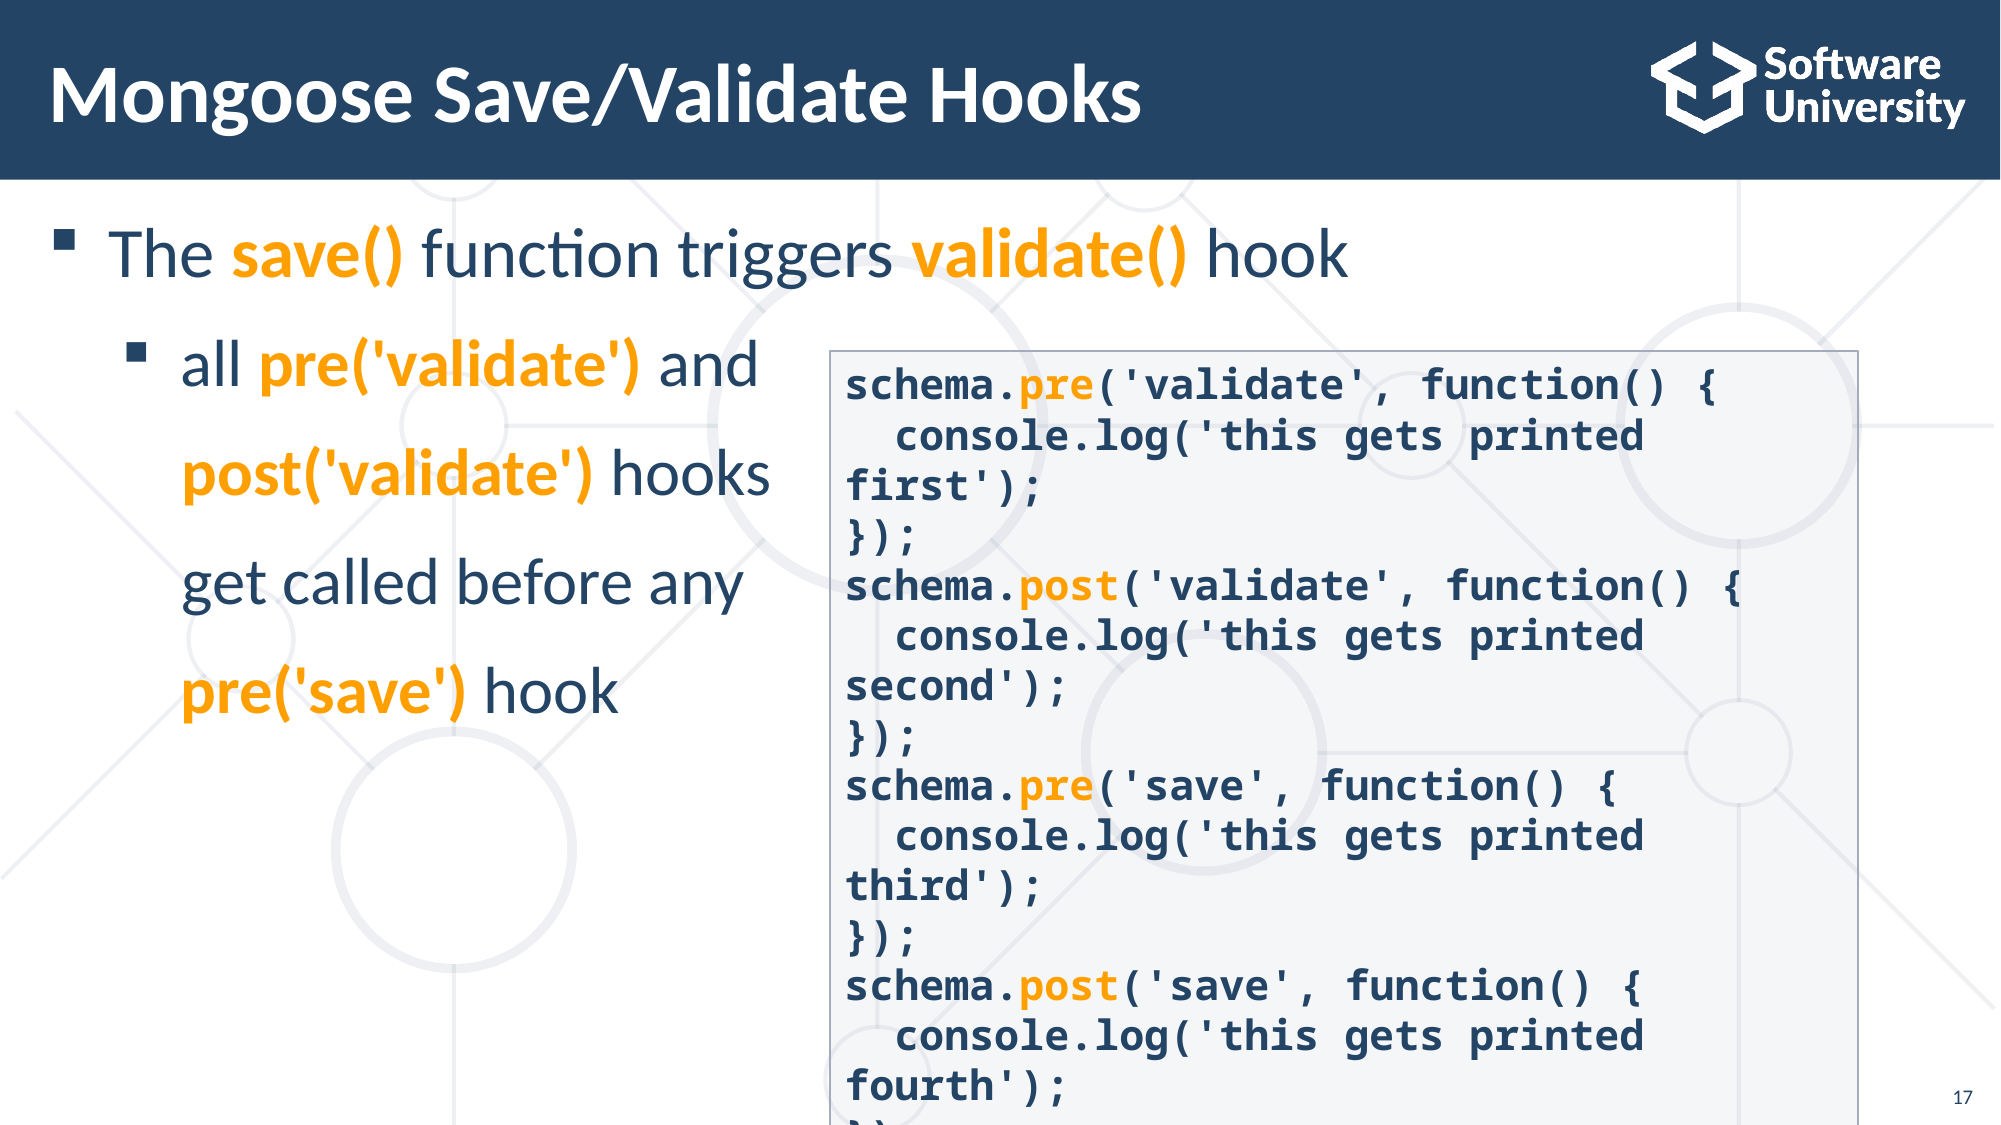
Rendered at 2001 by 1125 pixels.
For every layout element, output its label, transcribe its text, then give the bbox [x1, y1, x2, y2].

text_box schema.pre('validate', function() { console.log('this gets printed first'); }); schema.post('validate', function() { console.log('this gets printed second'); }); schema.pre('save', function() { console.log('this gets printed third'); }); schema.post('save', function() { console.log('this gets printed fourth'); }); [829, 350, 1859, 1125]
list The save() function triggers validate() hook all pre('validate') and post('validate') hooks get called before any pre('save') hook [31, 196, 1970, 1104]
picture [1651, 41, 1966, 134]
title Mongoose Save/Validate Hooks [31, 16, 1625, 162]
slide_number 17 [1927, 1067, 1989, 1117]
